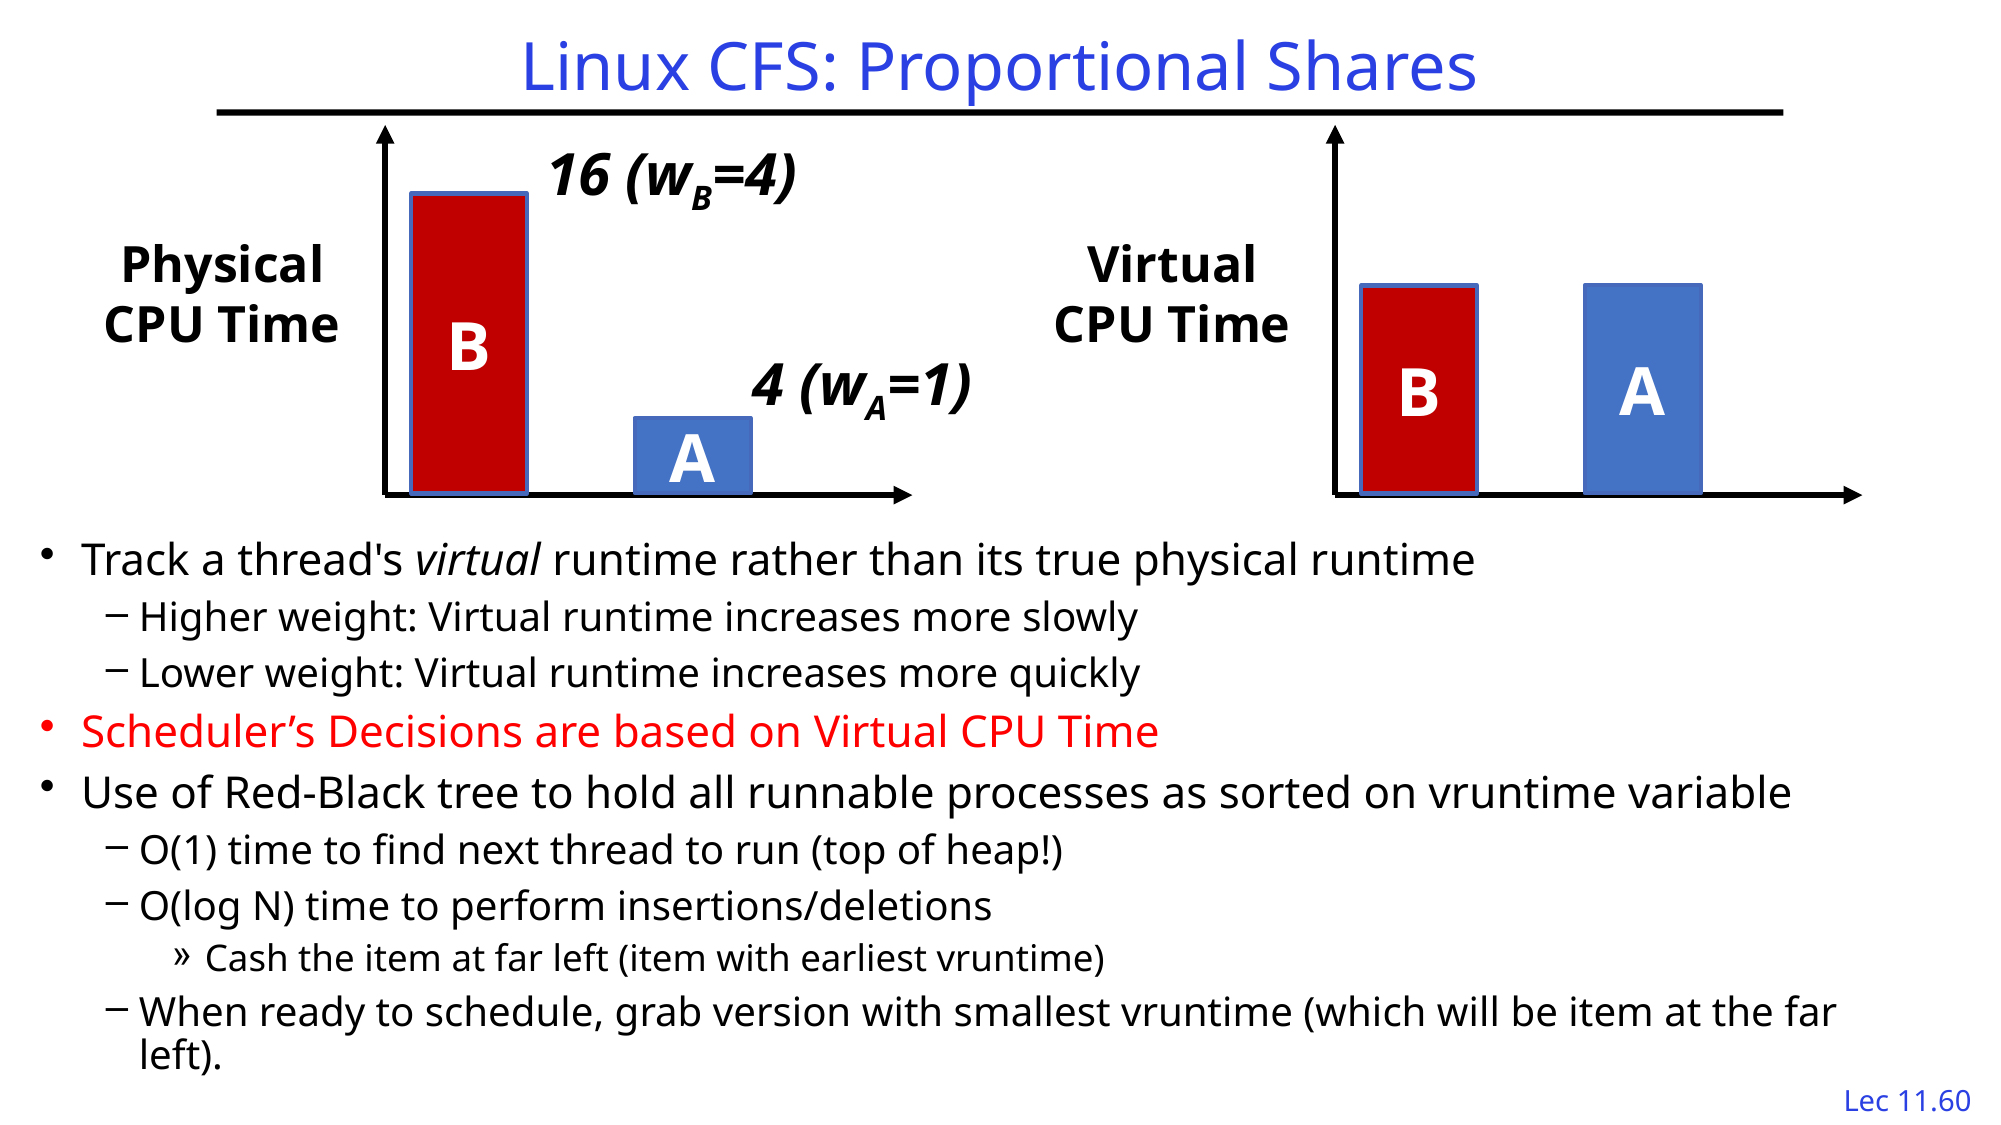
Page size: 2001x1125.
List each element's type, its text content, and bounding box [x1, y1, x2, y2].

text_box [1038, 124, 1863, 496]
list Track a thread's virtual runtime rather than its true physical runtime Higher weight: Virtual runtime increases more slowly Lower weight: Virtual runtime increases more quickly Scheduler’s Decisions are based on Virtual CPU Time Use of Red-Black tree to hold all runnable processes as sorted on vruntime variable O(1) time to find next thread to run (top of heap!) O(log N) time to perform insertions/deletions Cash the item at far left (item with earliest vruntime) When ready to schedule, grab version with smallest vruntime (which will be item at the far left). [24, 530, 1916, 1088]
title Linux CFS: Proportional Shares [216, 24, 1784, 113]
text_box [88, 124, 994, 496]
